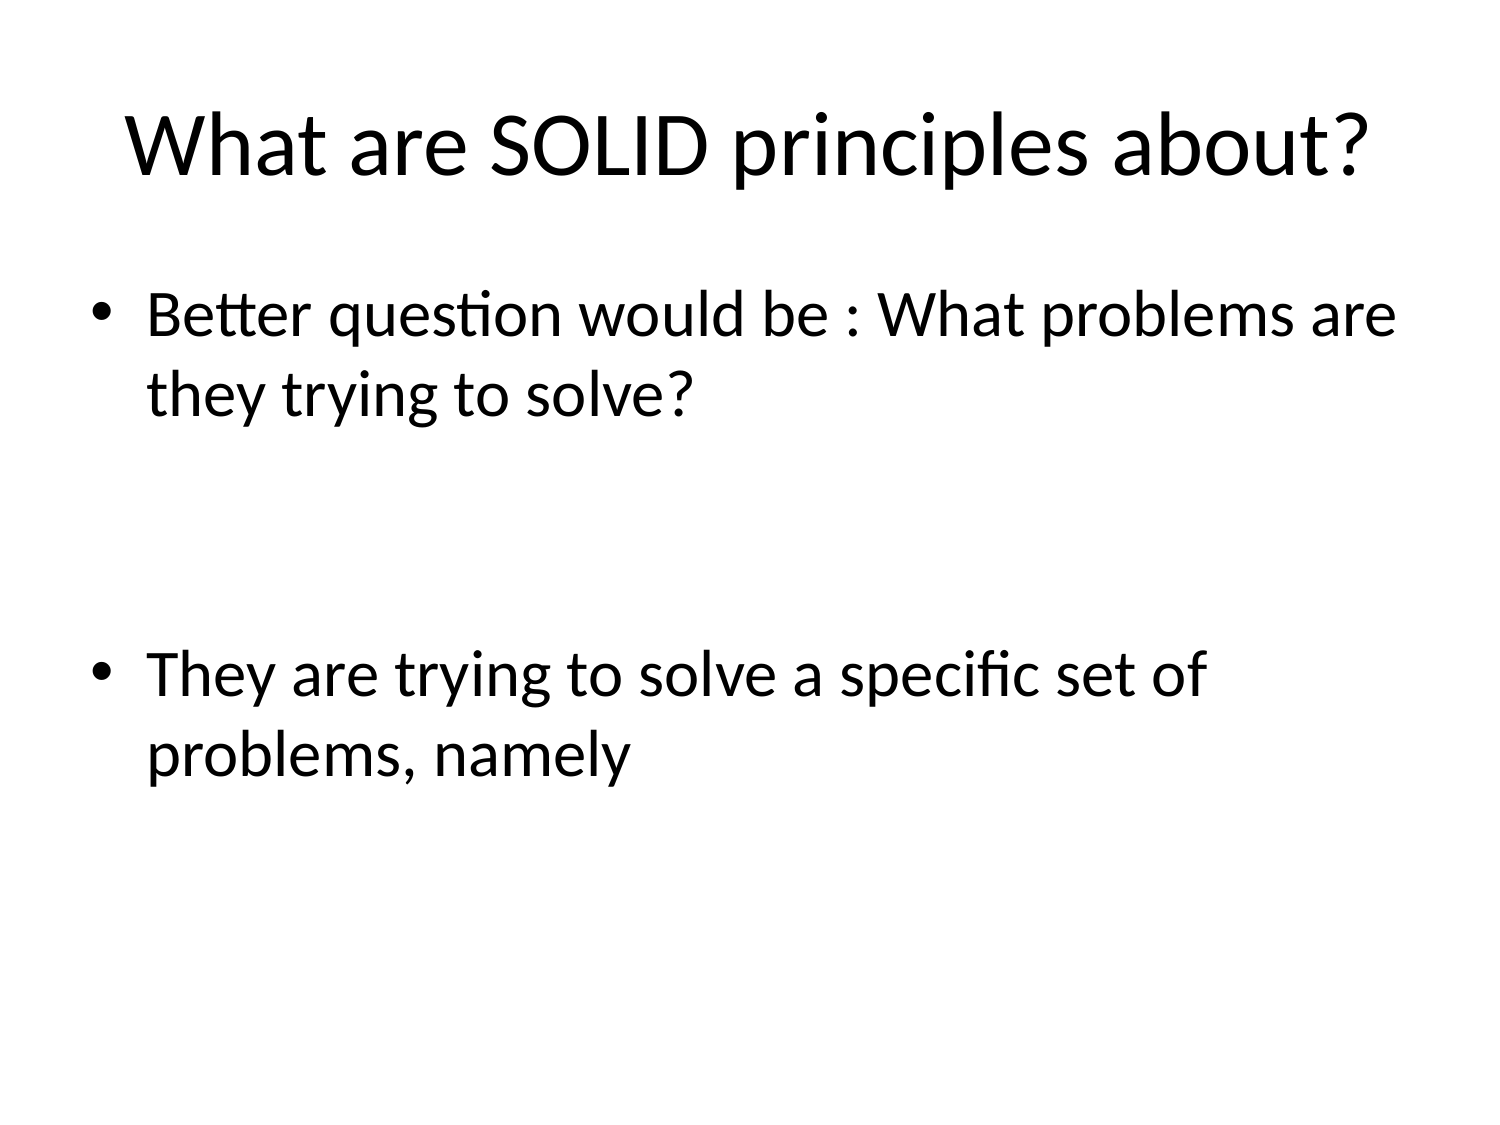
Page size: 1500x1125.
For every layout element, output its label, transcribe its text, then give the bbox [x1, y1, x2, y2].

title What are SOLID principles about? [75, 45, 1425, 233]
list Better question would be : What problems are they trying to solve? They are trying to solve a specific set of problems, namely [75, 262, 1425, 1005]
